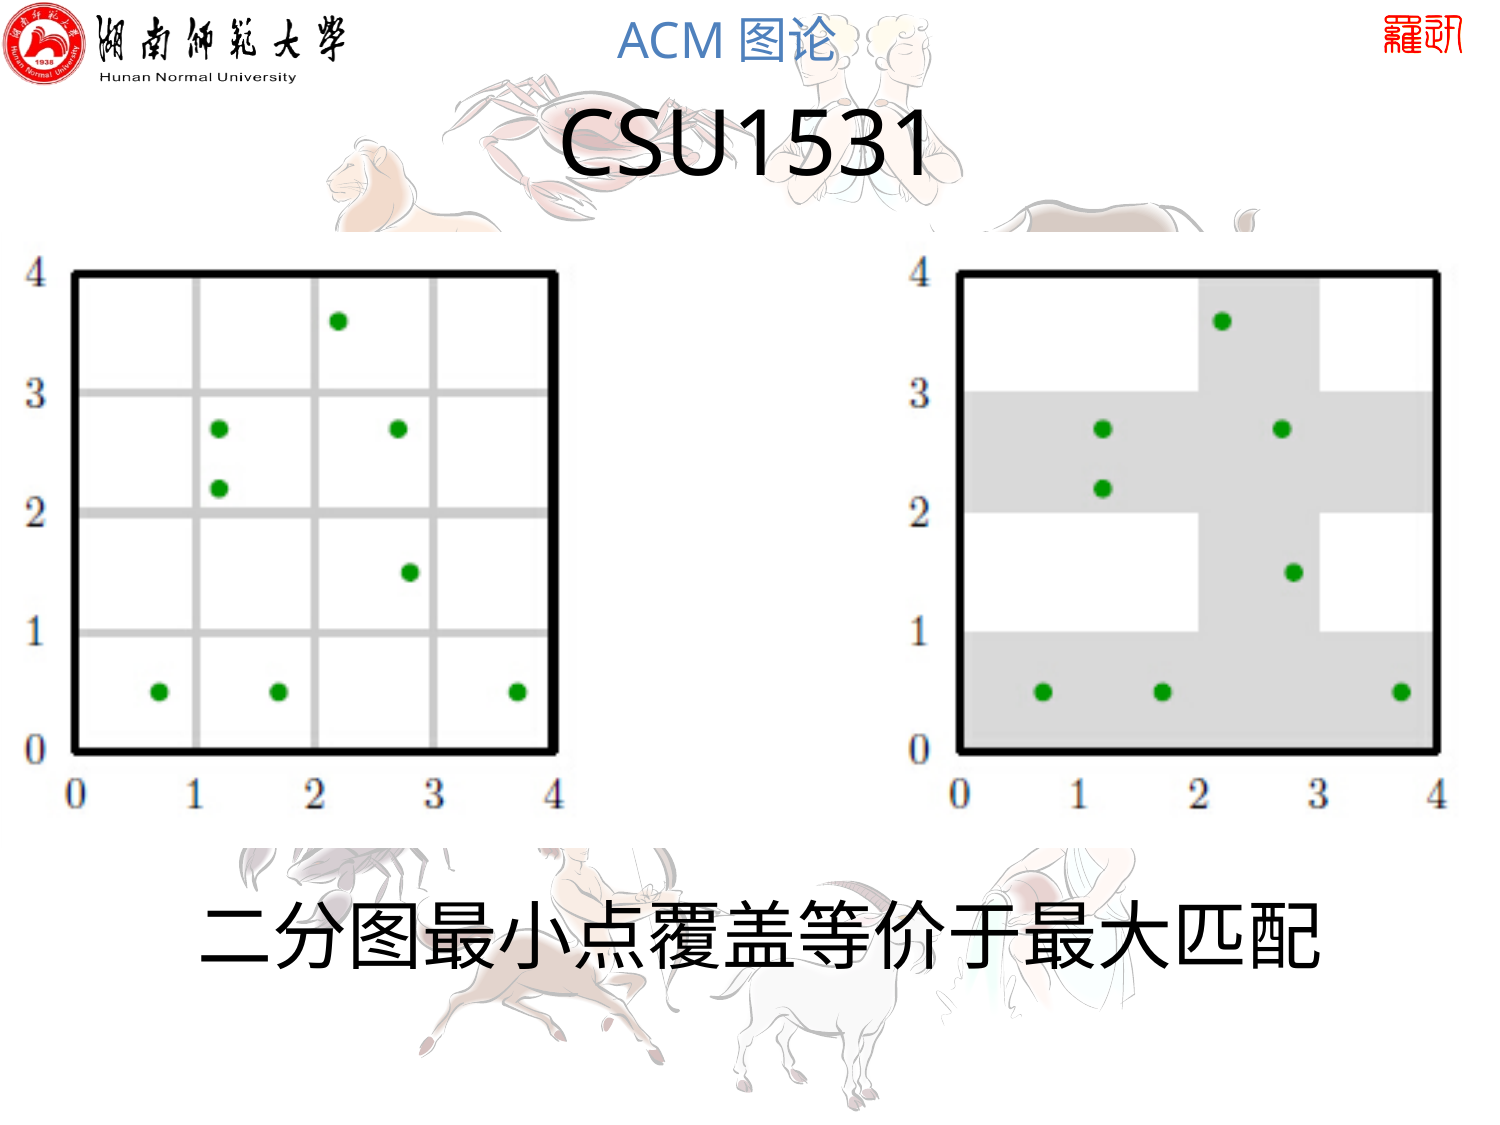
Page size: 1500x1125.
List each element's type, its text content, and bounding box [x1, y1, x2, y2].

picture [0, 232, 1498, 848]
text_box 二分图最小点覆盖等价于最大匹配 [182, 881, 1400, 987]
picture [0, 0, 348, 86]
picture [1343, 0, 1500, 69]
title CSU1531 [75, 45, 1425, 230]
